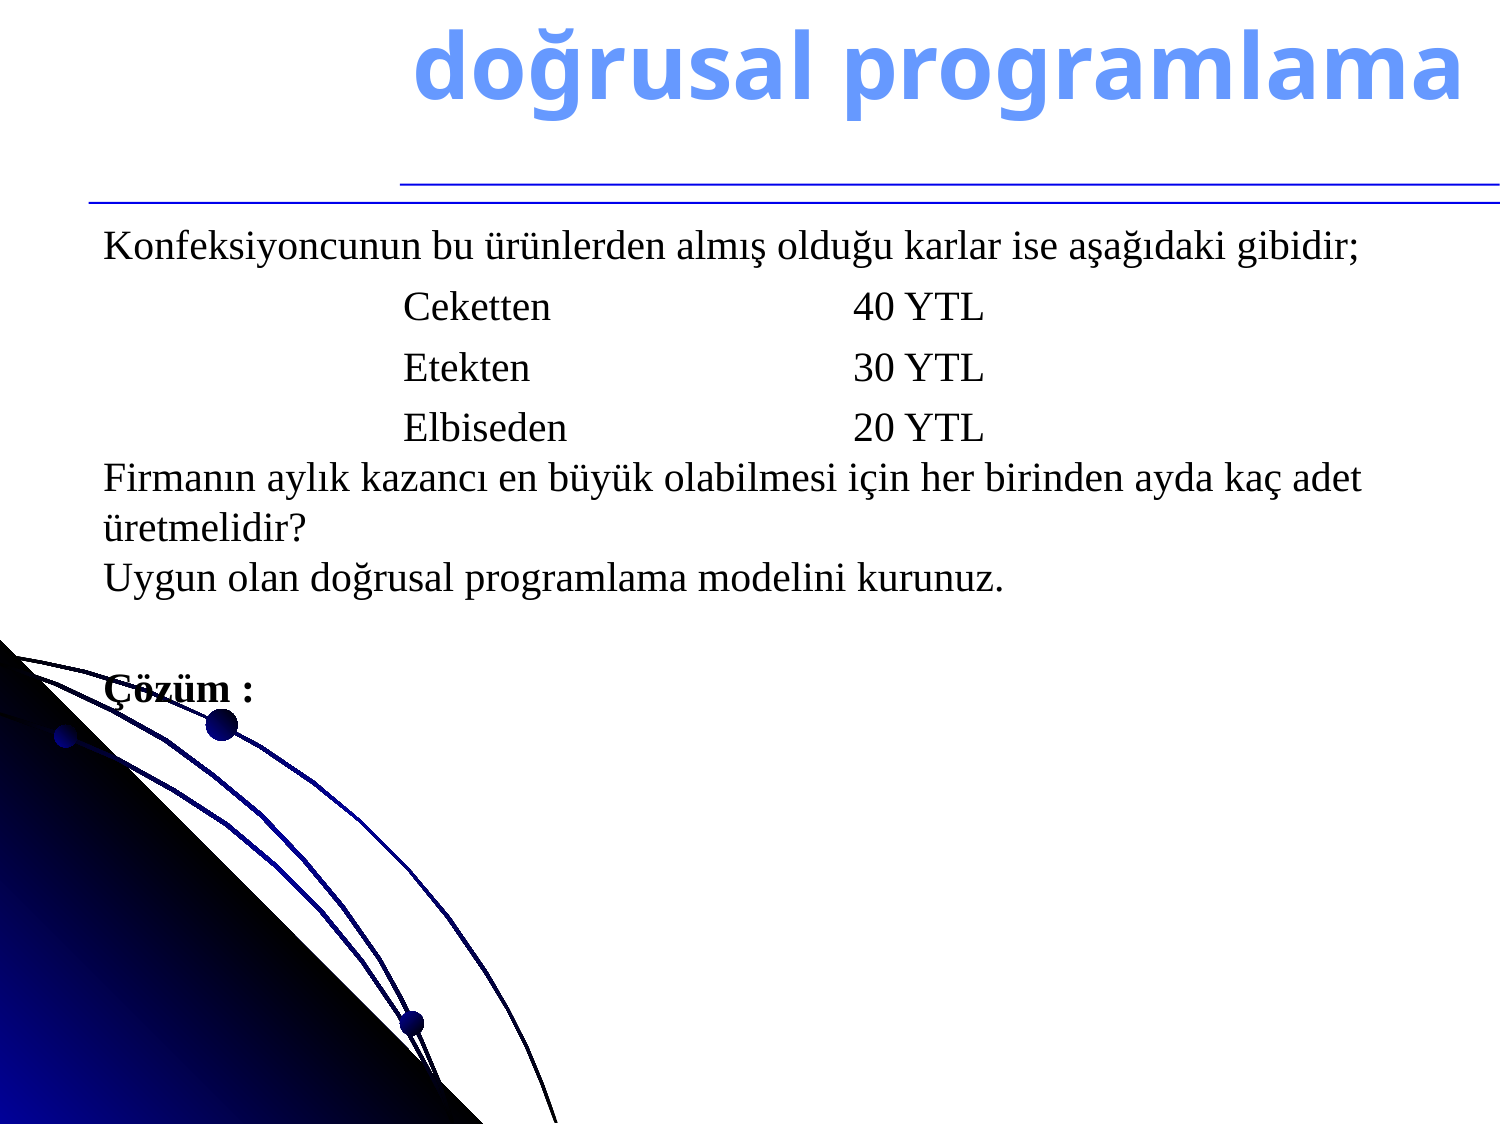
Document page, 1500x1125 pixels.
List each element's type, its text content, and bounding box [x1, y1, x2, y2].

text_box doğrusal programlama [70, 0, 1483, 125]
text_box Konfeksiyoncunun bu ürünlerden almış olduğu karlar ise aşağıdaki gibidir; Ceketten 40 YTL Etekten 30 YTL Elbiseden 20 YTL Firmanın aylık kazancı en büyük olabilmesi için her birinden ayda kaç adet üretmelidir? Uygun olan doğrusal programlama modelini kurunuz. programlama modelini kurunuz. Çözüm : [88, 220, 1471, 777]
